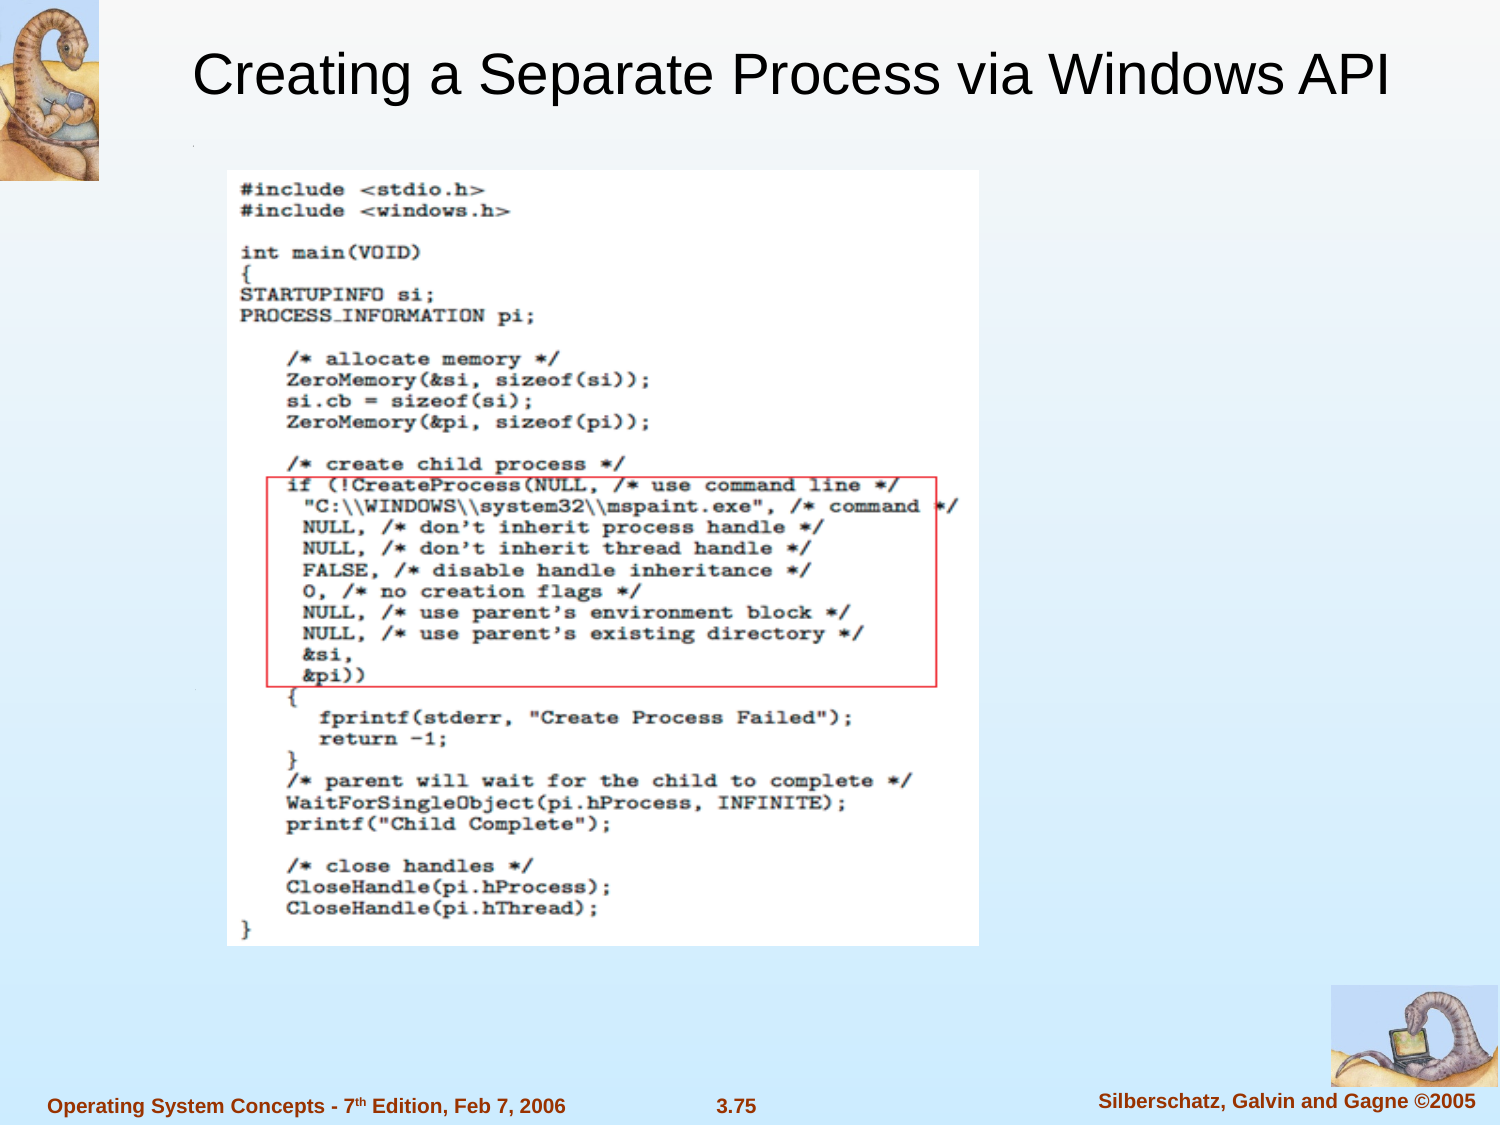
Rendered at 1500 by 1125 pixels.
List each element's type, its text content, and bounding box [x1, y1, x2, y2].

picture [1331, 985, 1498, 1087]
title Creating a Separate Process via Windows API [177, 19, 1500, 114]
picture [227, 170, 979, 946]
picture [0, 0, 99, 181]
